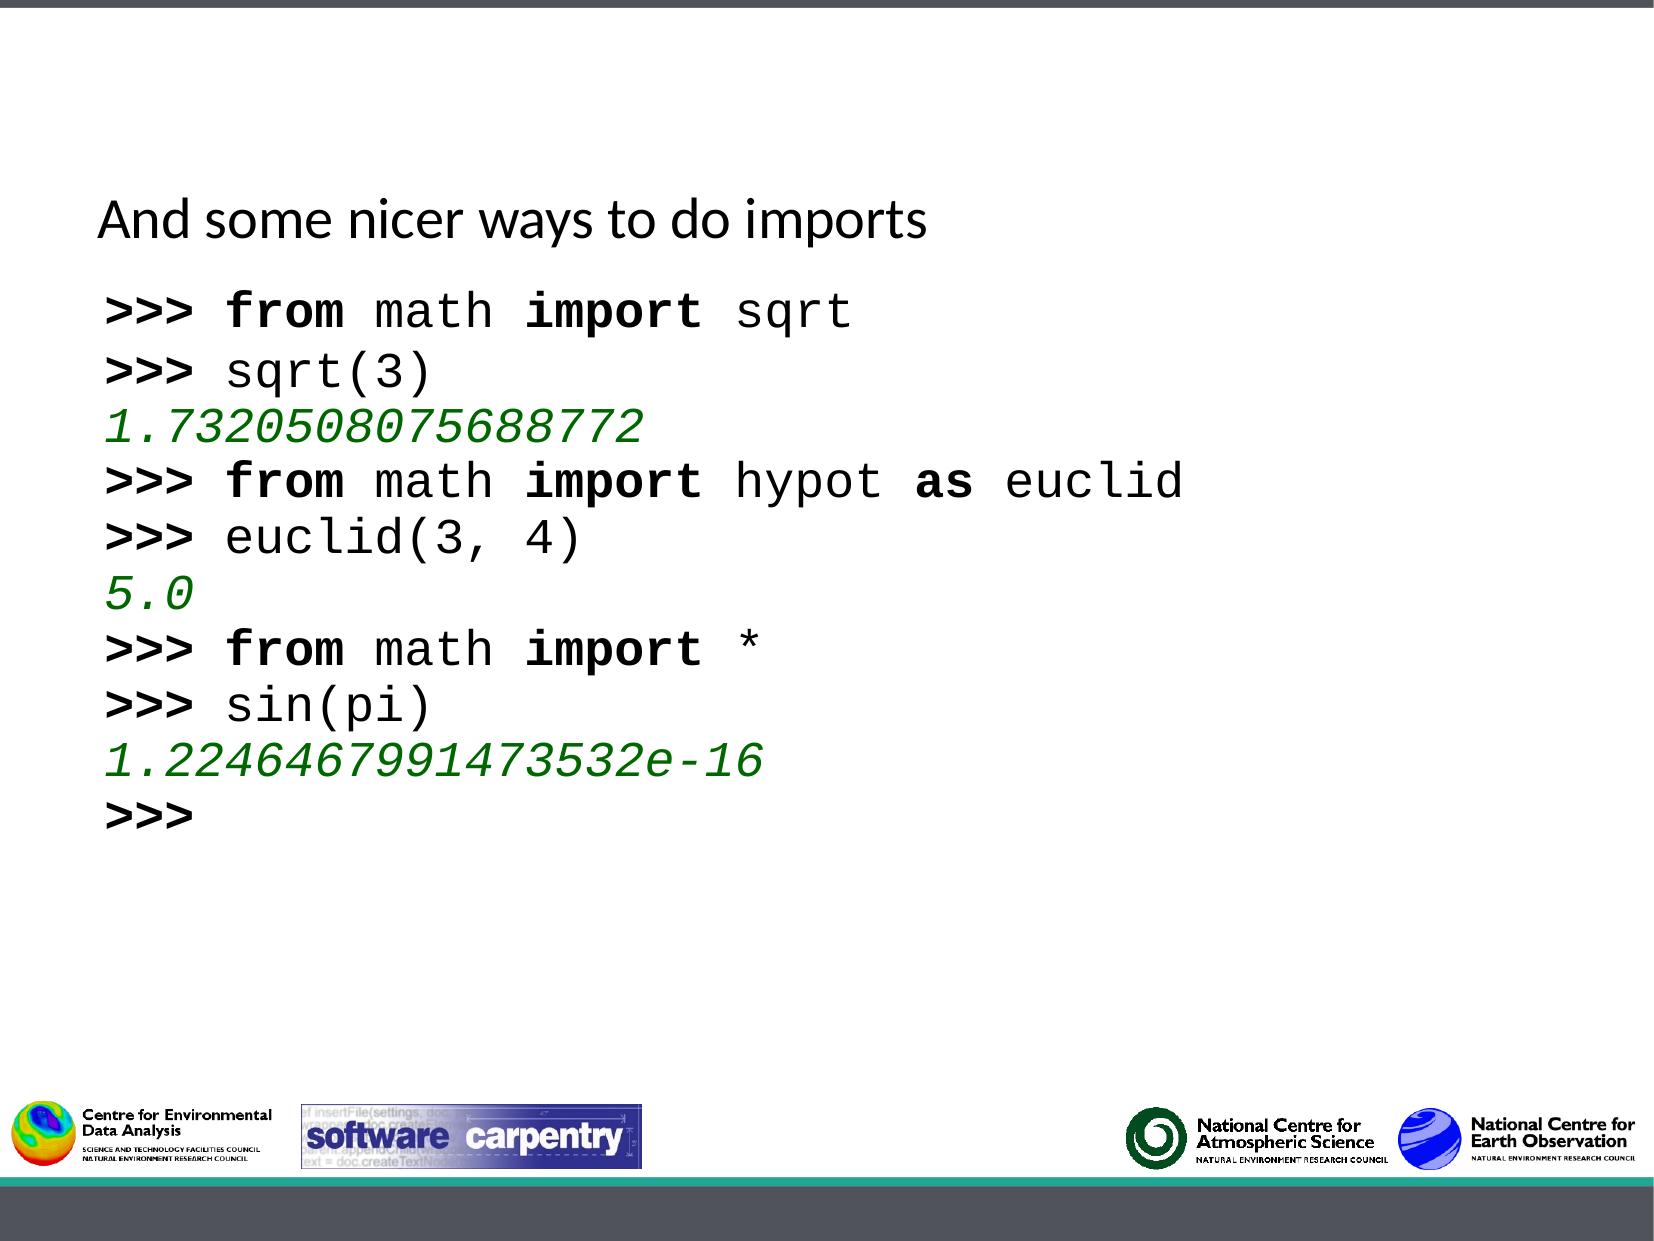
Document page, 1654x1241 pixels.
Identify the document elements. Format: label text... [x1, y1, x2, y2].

text_box And some nicer ways to do imports [82, 138, 1094, 258]
picture [0, 0, 1654, 1241]
text_box >>> from math import sqrt >>> sqrt(3) 1.7320508075688772 >>> from math import hypot as euclid >>> euclid(3, 4) 5.0 >>> from math import * >>> sin(pi) 1.2246467991473532e-16 >>> [89, 270, 1517, 857]
